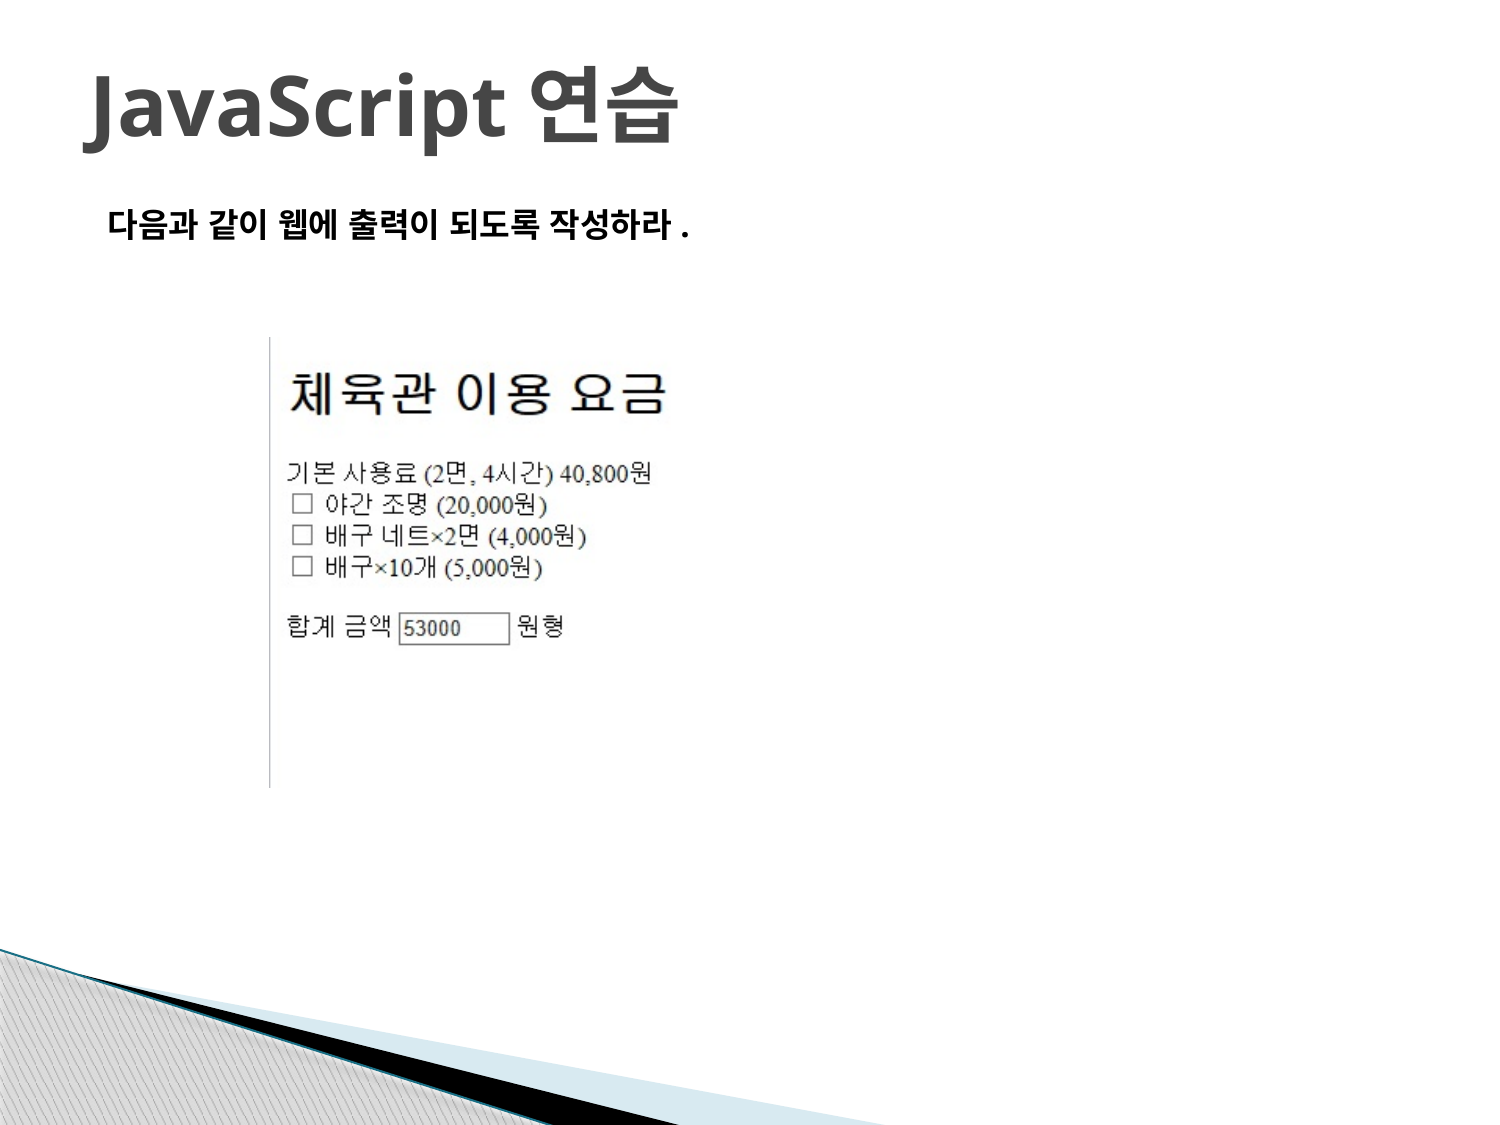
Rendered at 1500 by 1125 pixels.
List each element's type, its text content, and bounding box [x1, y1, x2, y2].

title JavaScript연습 [75, 45, 1425, 161]
picture [269, 337, 747, 788]
list 다음과 같이 웹에 출력이 되도록 작성하라. [75, 196, 1425, 1071]
